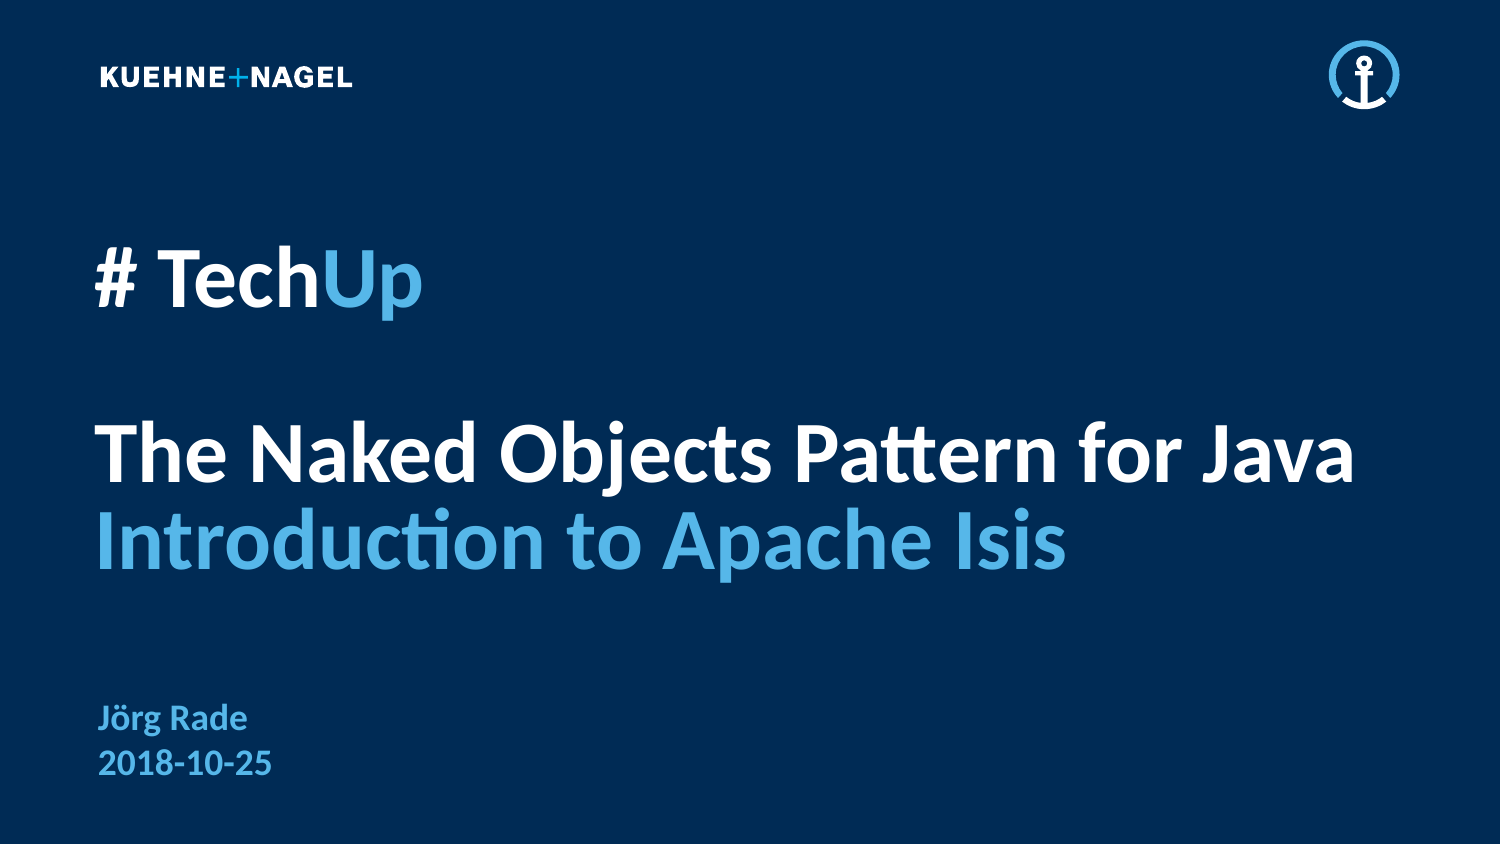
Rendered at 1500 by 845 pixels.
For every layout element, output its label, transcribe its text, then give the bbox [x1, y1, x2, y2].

subtitle Jörg Rade 2018-10-25 [97, 693, 1400, 844]
title # TechUp The Naked Objects Pattern for Java Introduction to Apache Isis [94, 173, 1400, 588]
